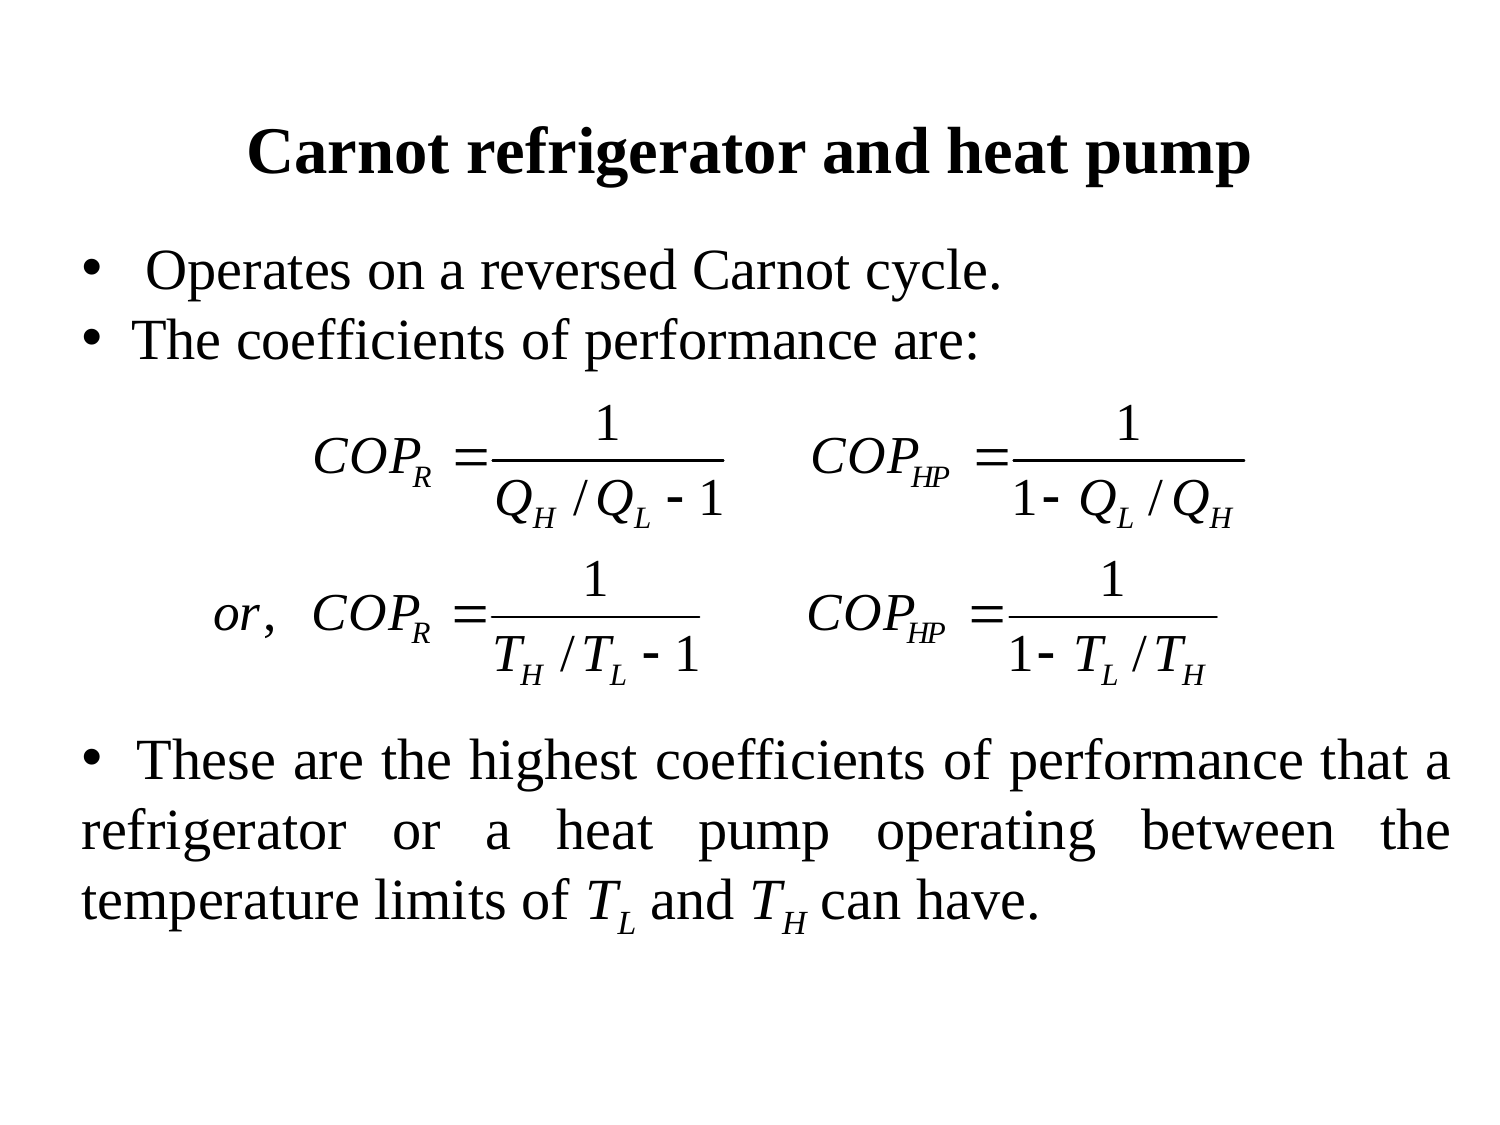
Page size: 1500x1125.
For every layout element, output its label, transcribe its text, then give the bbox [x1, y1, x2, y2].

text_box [205, 386, 1256, 699]
text_box Carnot refrigerator and heat pump [74, 99, 1425, 213]
text_box Operates on a reversed Carnot cycle. The coefficients of performance are: These are the highest coefficients of performance that a refrigerator or a heat pump operating between the temperature limits of TL and TH can have. [66, 224, 1467, 949]
